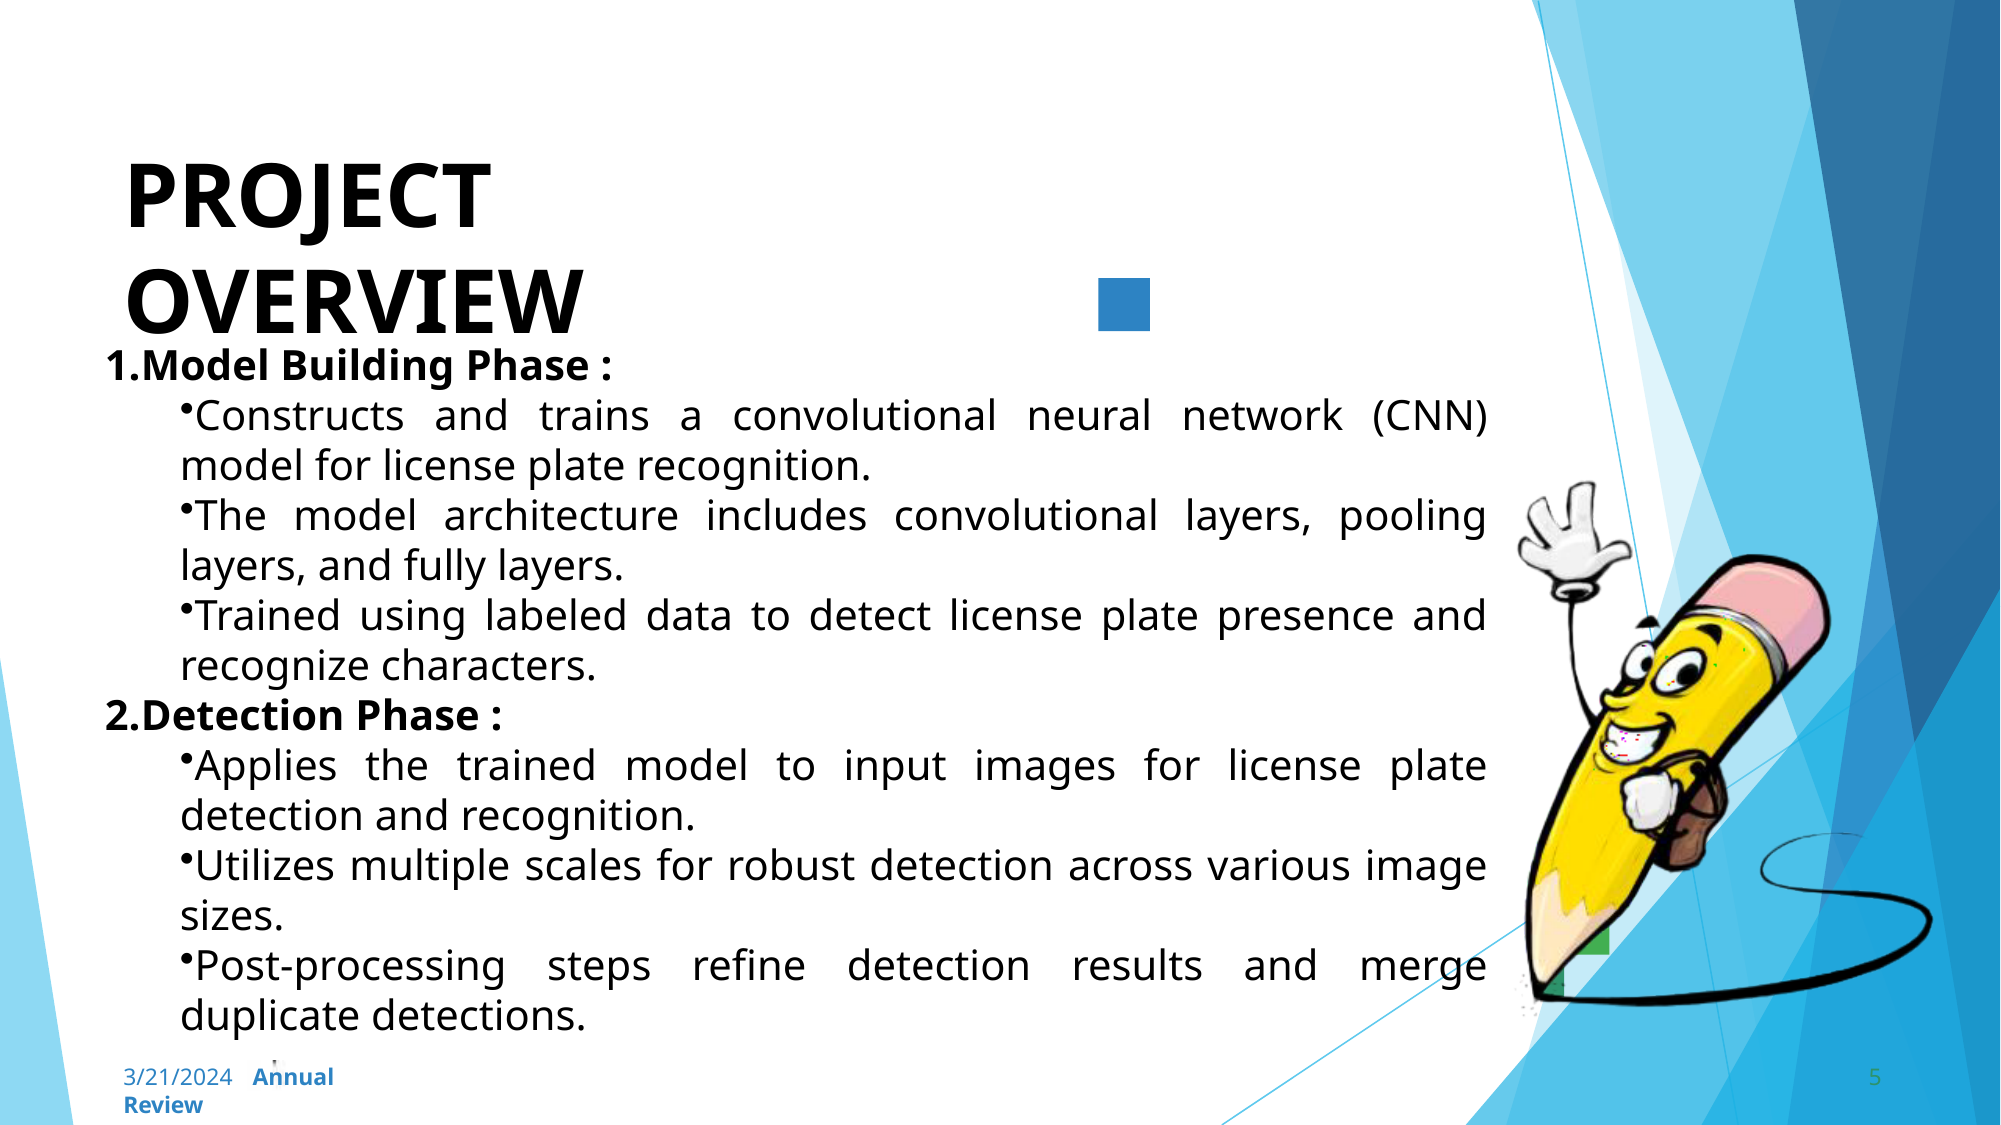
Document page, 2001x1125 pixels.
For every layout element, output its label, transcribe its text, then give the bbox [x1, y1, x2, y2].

slide_number 5 [1849, 1068, 1890, 1125]
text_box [1420, 434, 2000, 1060]
title PROJECT OVERVIEW [121, 136, 985, 226]
text_box Model Building Phase : Constructs and trains a convolutional neural network (CNN) model for license plate recognition. The model architecture includes convolutional layers, pooling layers, and fully layers. Trained using labeled data to detect license plate presence and recognize characters. Detection Phase : Applies the trained model to input images for license plate detection and recognition. Utilizes multiple scales for robust detection across various image sizes. Post-processing steps refine detection results and merge duplicate detections. [104, 226, 1489, 1117]
picture [110, 1060, 463, 1094]
